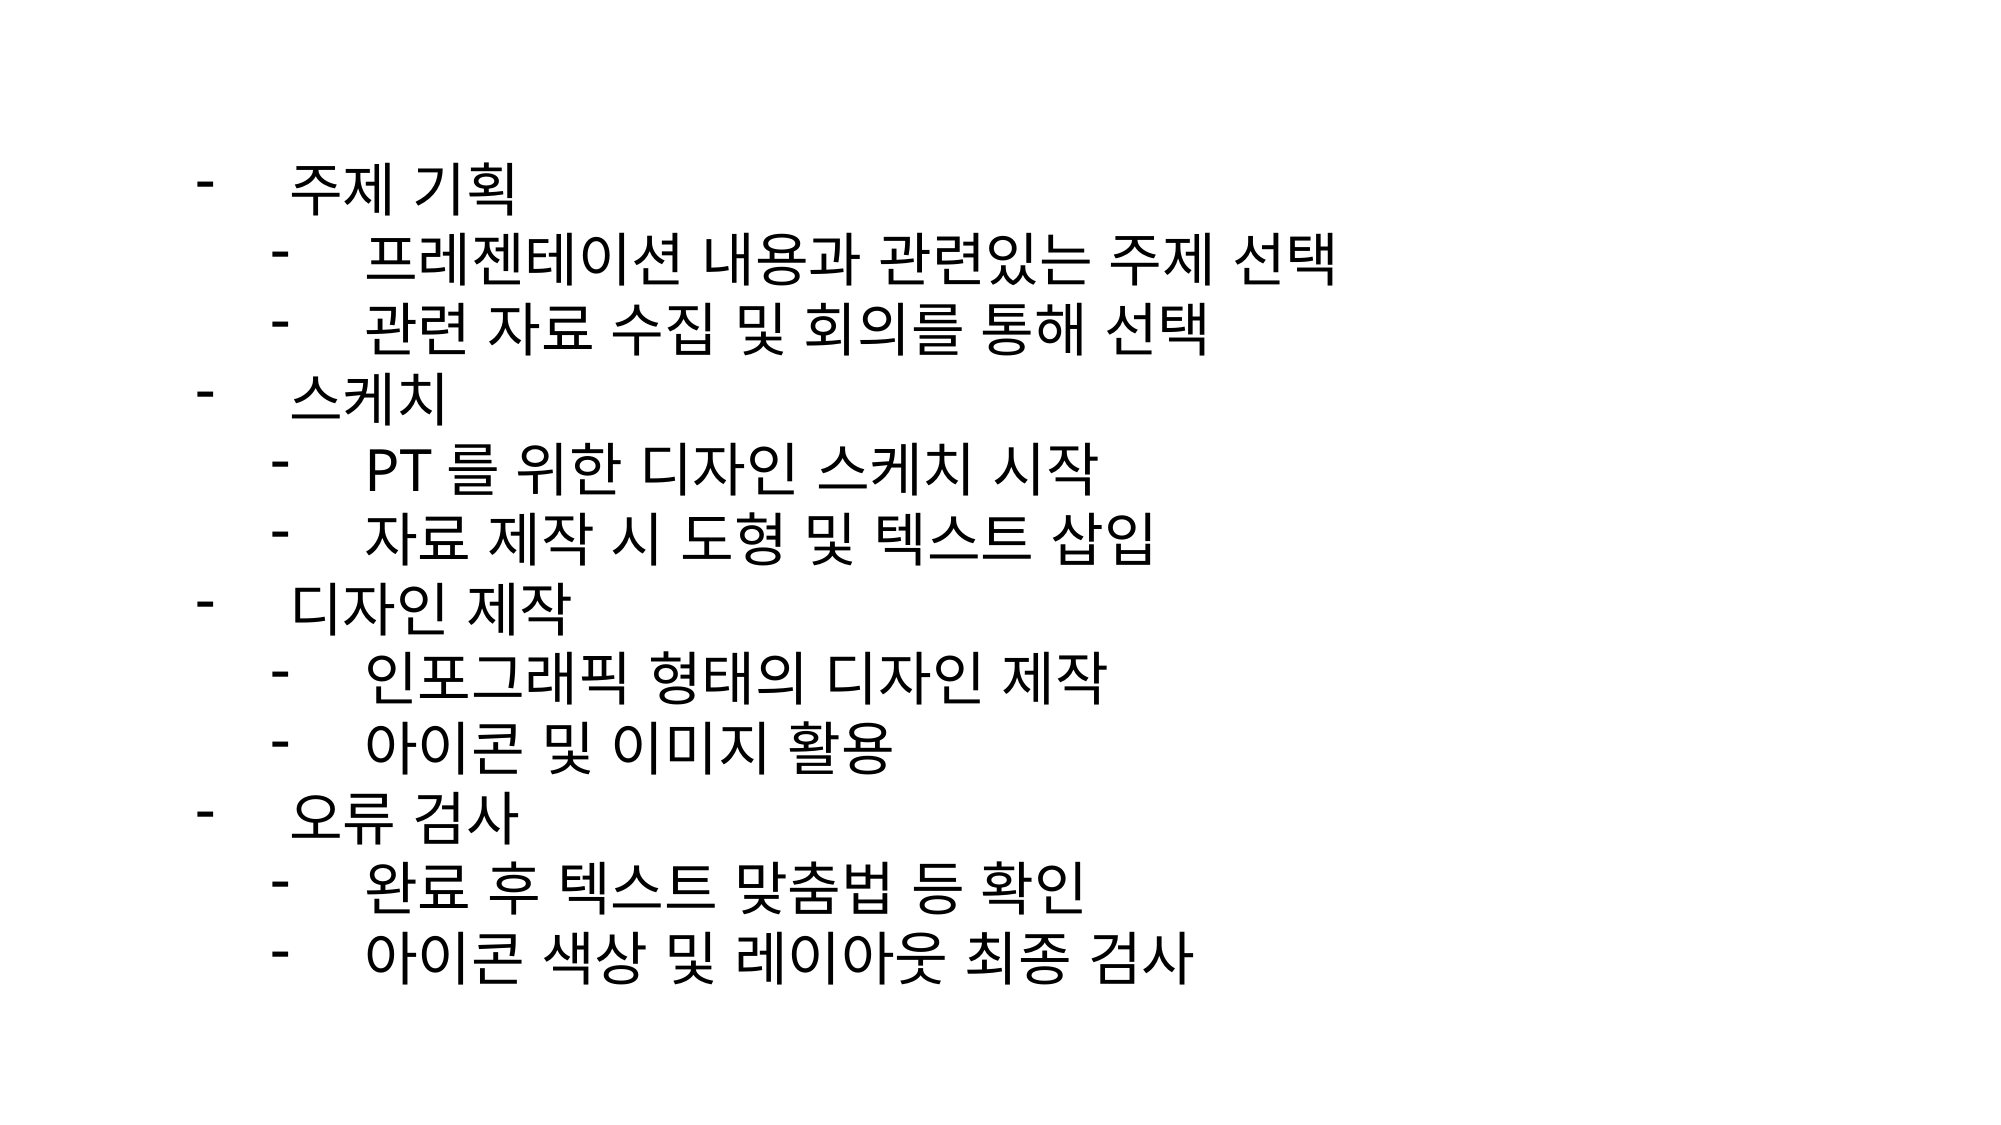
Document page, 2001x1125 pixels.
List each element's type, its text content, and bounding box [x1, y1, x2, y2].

text_box 주제 기획 프레젠테이션 내용과 관련있는 주제 선택 관련 자료 수집 및 회의를 통해 선택 스케치 PT를 위한 디자인 스케치 시작 자료 제작 시 도형 및 텍스트 삽입 디자인 제작 인포그래픽 형태의 디자인 제작 아이콘 및 이미지 활용 오류 검사 완료 후 텍스트 맞춤법 등 확인 아이콘 색상 및 레이아웃 최종 검사 [180, 145, 1354, 1000]
